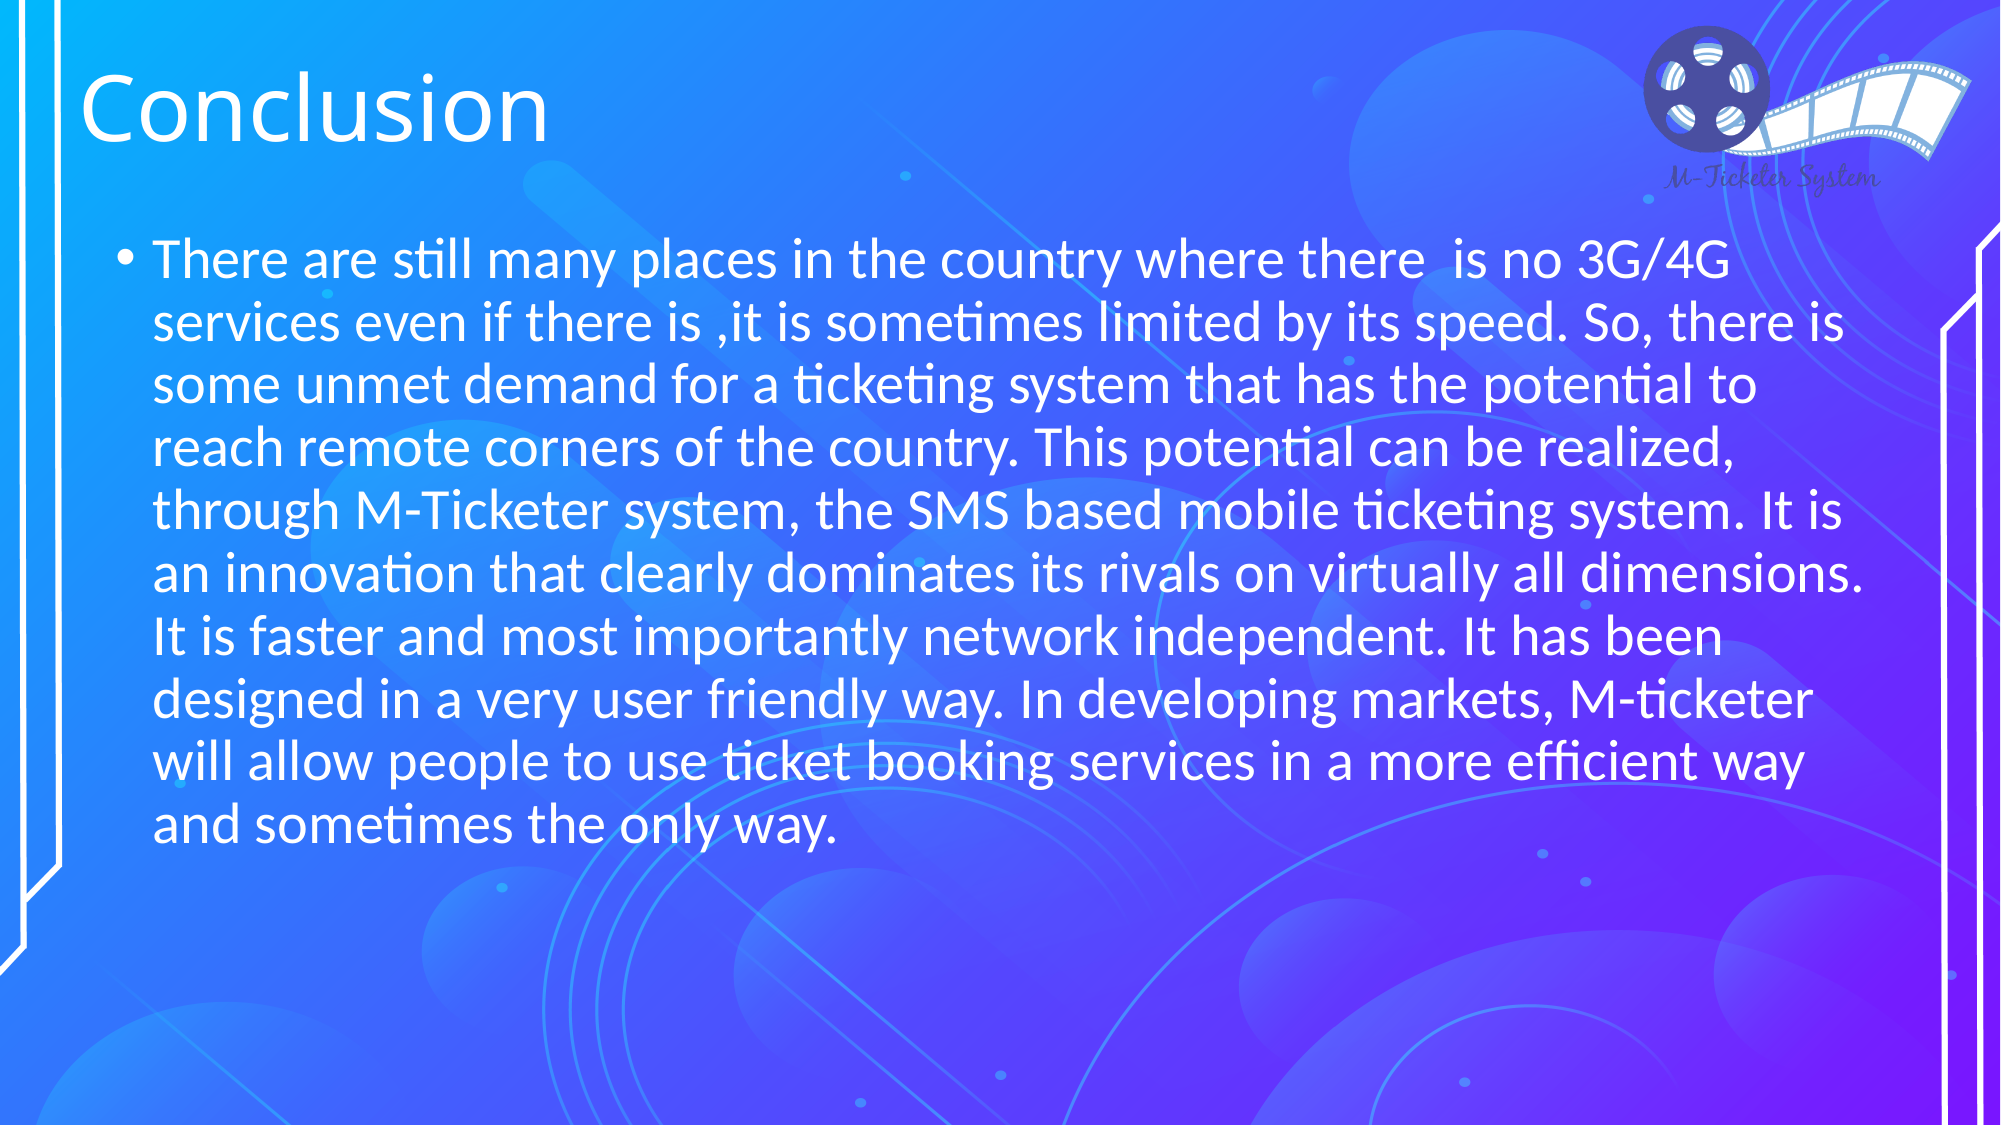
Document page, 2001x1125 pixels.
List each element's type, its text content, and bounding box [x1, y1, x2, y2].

picture [0, 0, 2001, 1125]
list There are still many places in the country where there is no 3G/4G services even if there is ,it is sometimes limited by its speed. So, there is some unmet demand for a ticketing system that has the potential to reach remote corners of the country. This potential can be realized, through M-Ticketer system, the SMS based mobile ticketing system. It is an innovation that clearly dominates its rivals on virtually all dimensions. It is faster and most importantly network independent. It has been designed in a very user friendly way. In developing markets, M-ticketer will allow people to use ticket booking services in a more efficient way and sometimes the only way. [100, 220, 1900, 991]
title Conclusion [63, 3, 1789, 221]
